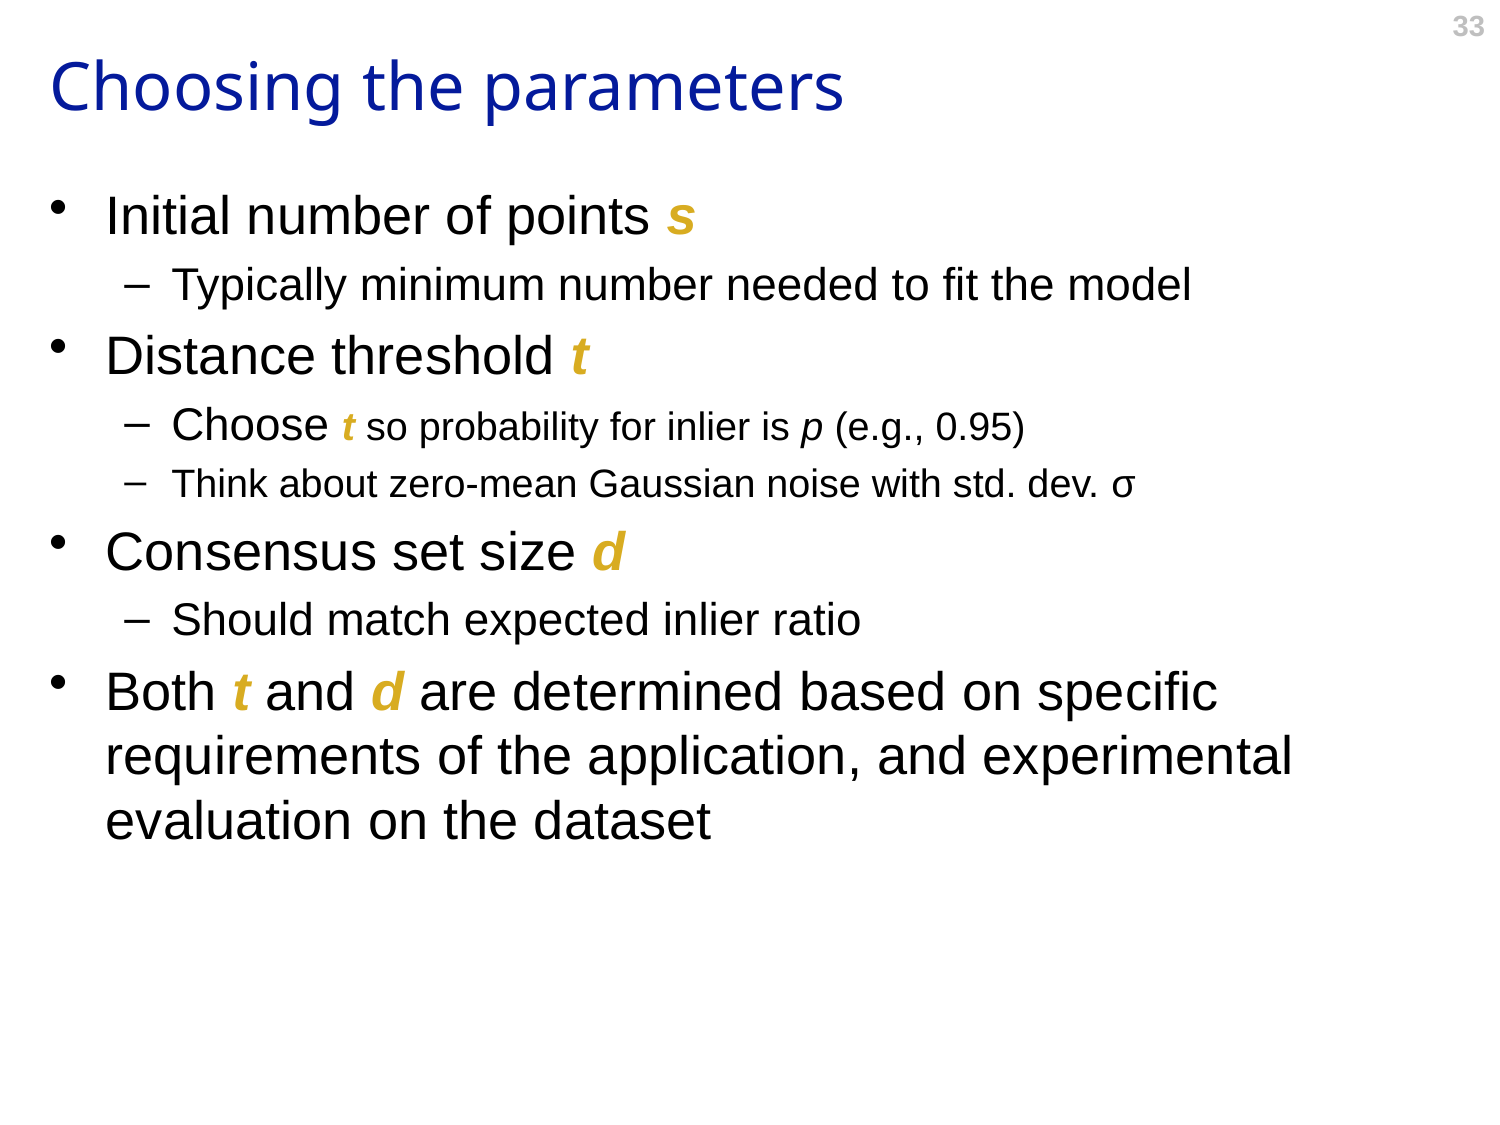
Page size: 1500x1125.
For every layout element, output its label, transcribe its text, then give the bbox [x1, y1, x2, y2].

list Initial number of points s Typically minimum number needed to fit the model Distance threshold t Choose t so probability for inlier is p (e.g., 0.95) Think about zero-mean Gaussian noise with std. dev. σ Consensus set size d Should match expected inlier ratio Both t and d are determined based on specific requirements of the application, and experimental evaluation on the dataset [34, 173, 1466, 1039]
title Choosing the parameters [34, 27, 1466, 141]
